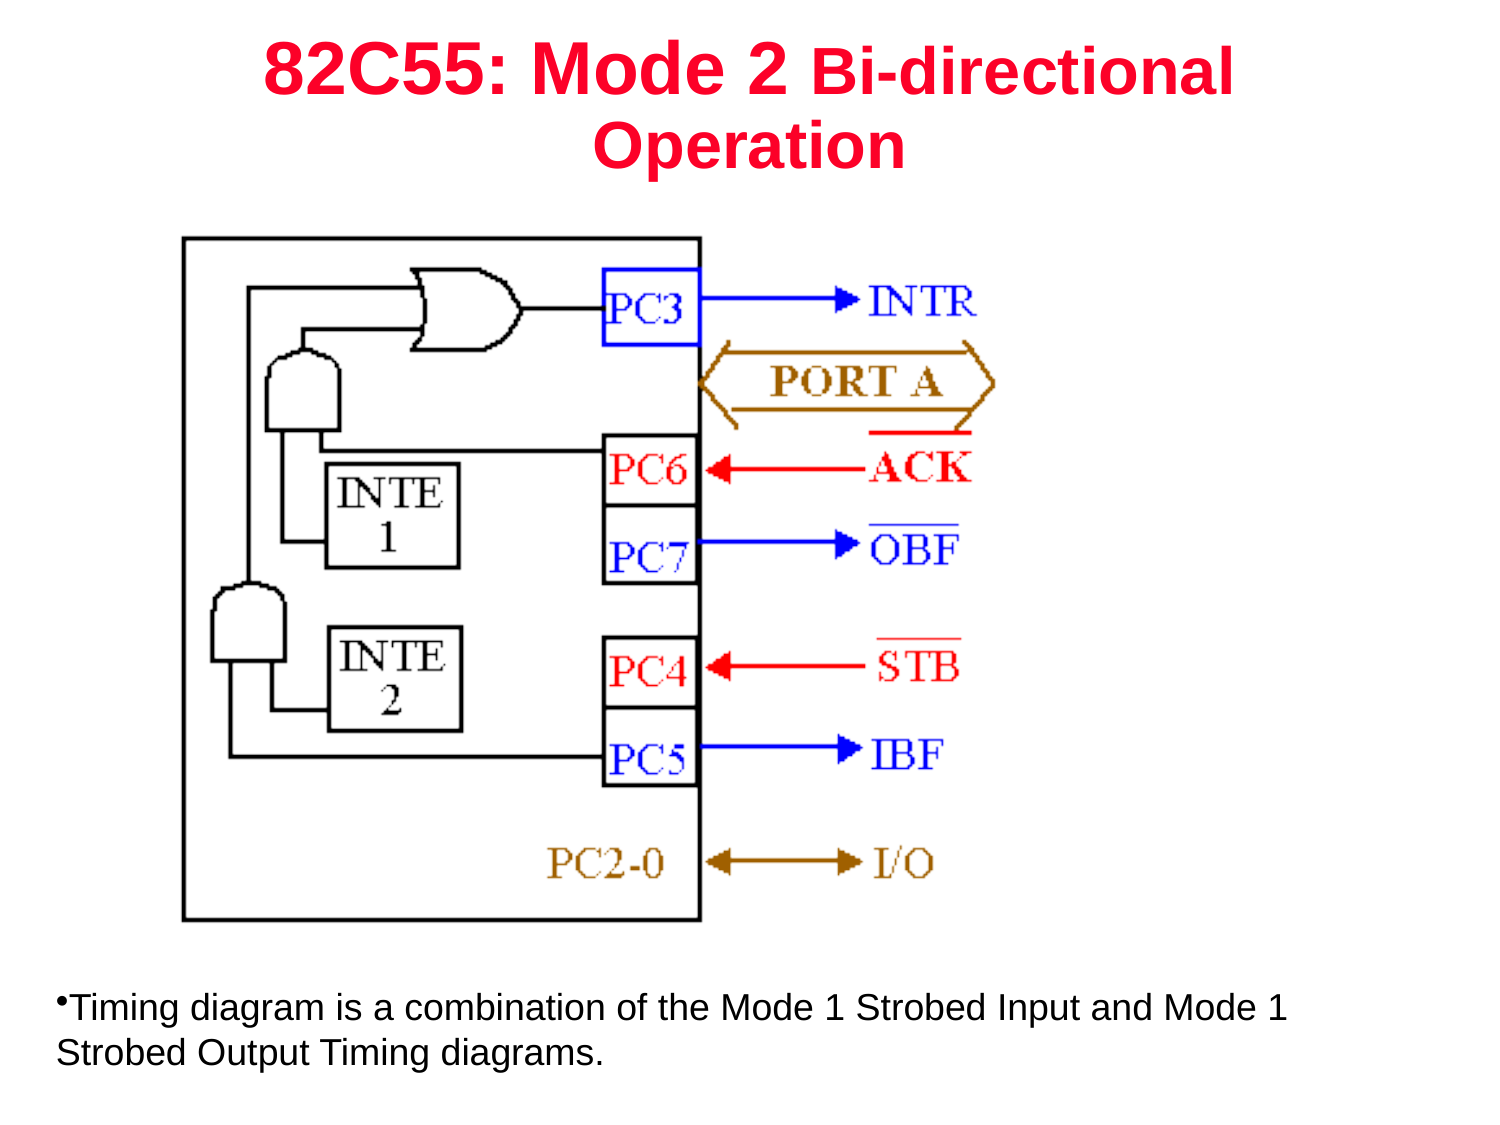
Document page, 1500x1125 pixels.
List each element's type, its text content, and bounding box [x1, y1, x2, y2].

text_box Timing diagram is a combination of the Mode 1 Strobed Input and Mode 1 Strobed Output Timing diagrams. [41, 976, 1424, 1081]
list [159, 219, 1022, 946]
title 82C55: Mode 2 Bi-directional Operation [161, 11, 1339, 201]
